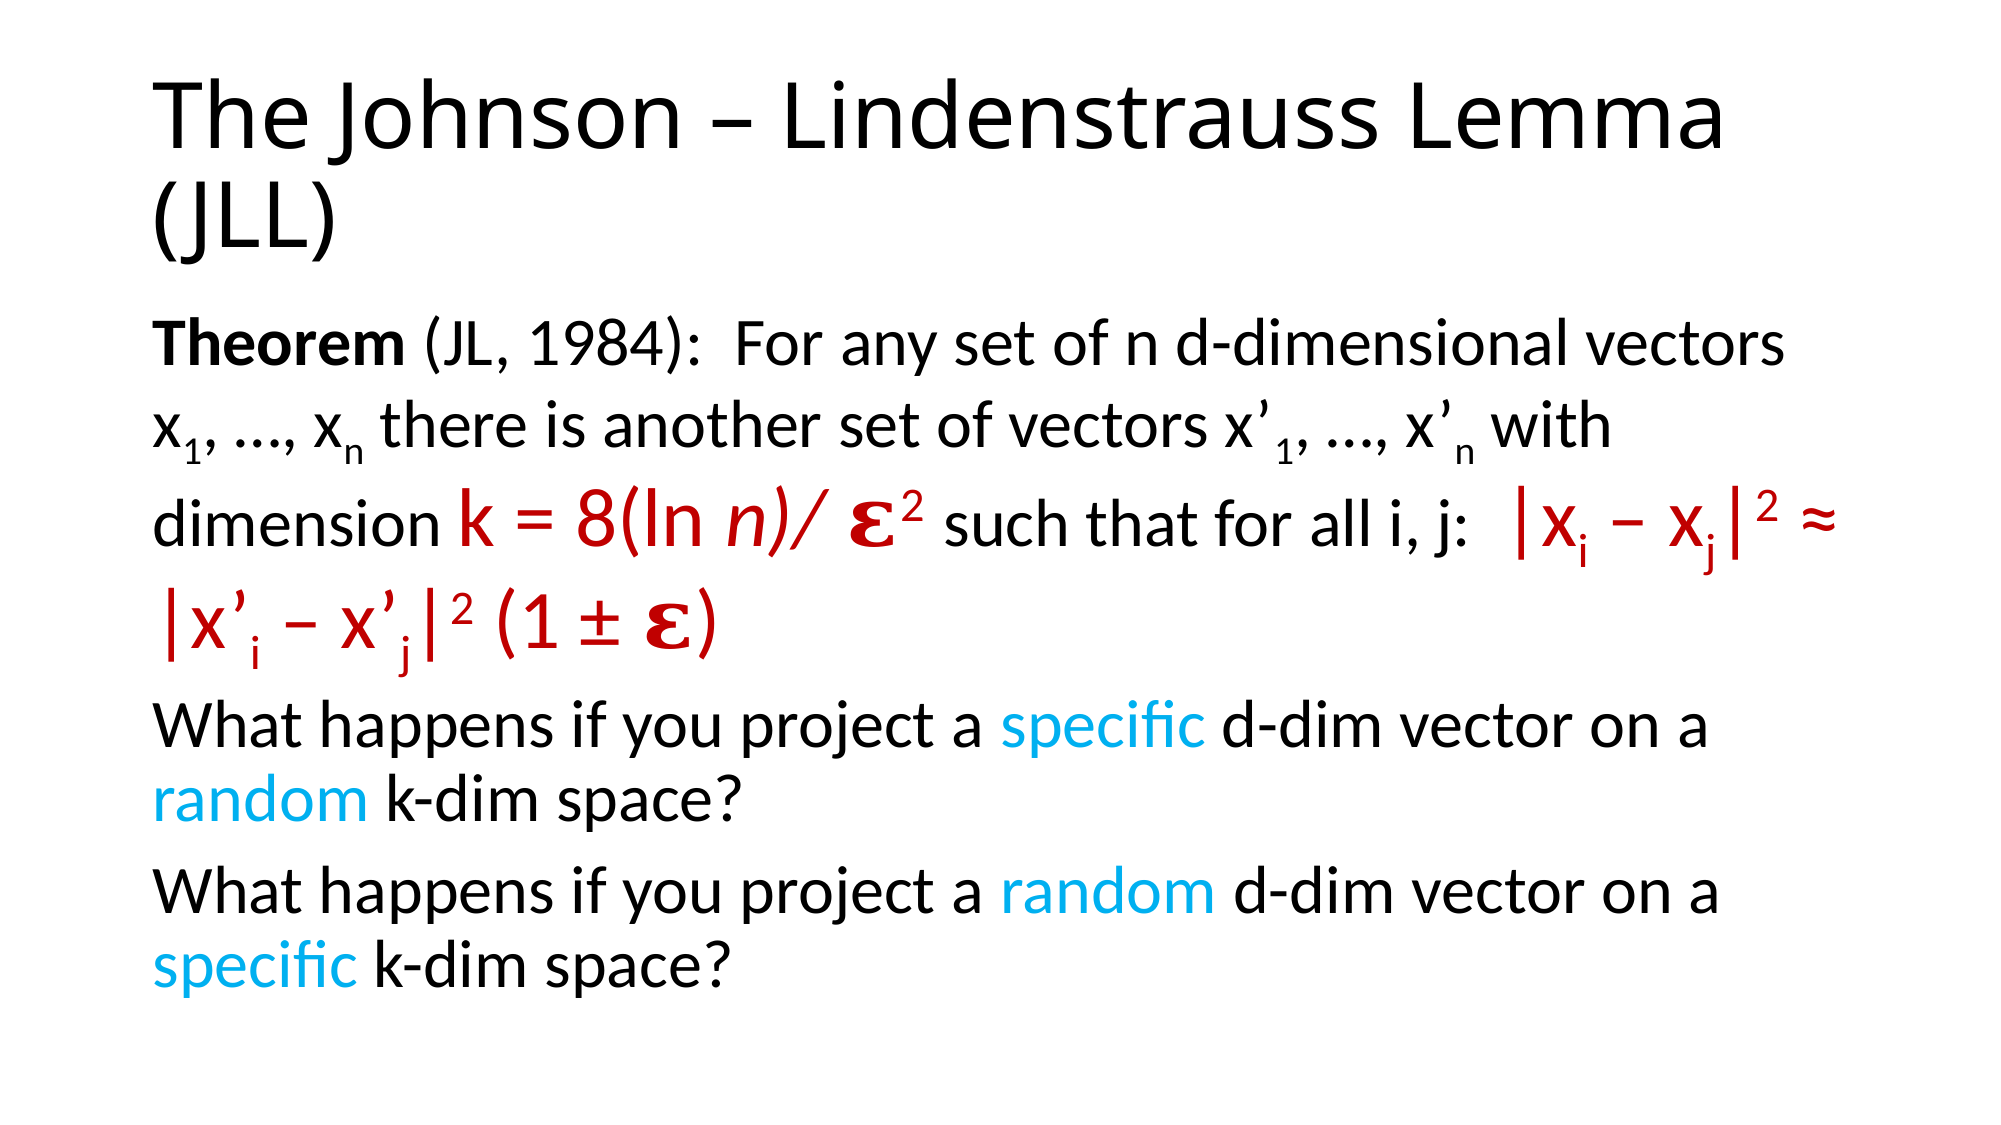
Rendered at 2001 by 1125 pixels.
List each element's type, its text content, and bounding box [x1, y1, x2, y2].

list Theorem (JL, 1984): For any set of n d-dimensional vectors x1, …, xn there is another set of vectors x’1, …, x’n with dimension k = 8(ln n)/ 𝛆2 such that for all i, j: |xi – xj|2 ≈ |x’i – x’j|2 (1 ± 𝛆) What happens if you project a specific d-dim vector on a random k-dim space? What happens if you project a random d-dim vector on a specific k-dim space? [137, 299, 1885, 1014]
title The Johnson – Lindenstrauss Lemma (JLL) [137, 59, 1863, 278]
